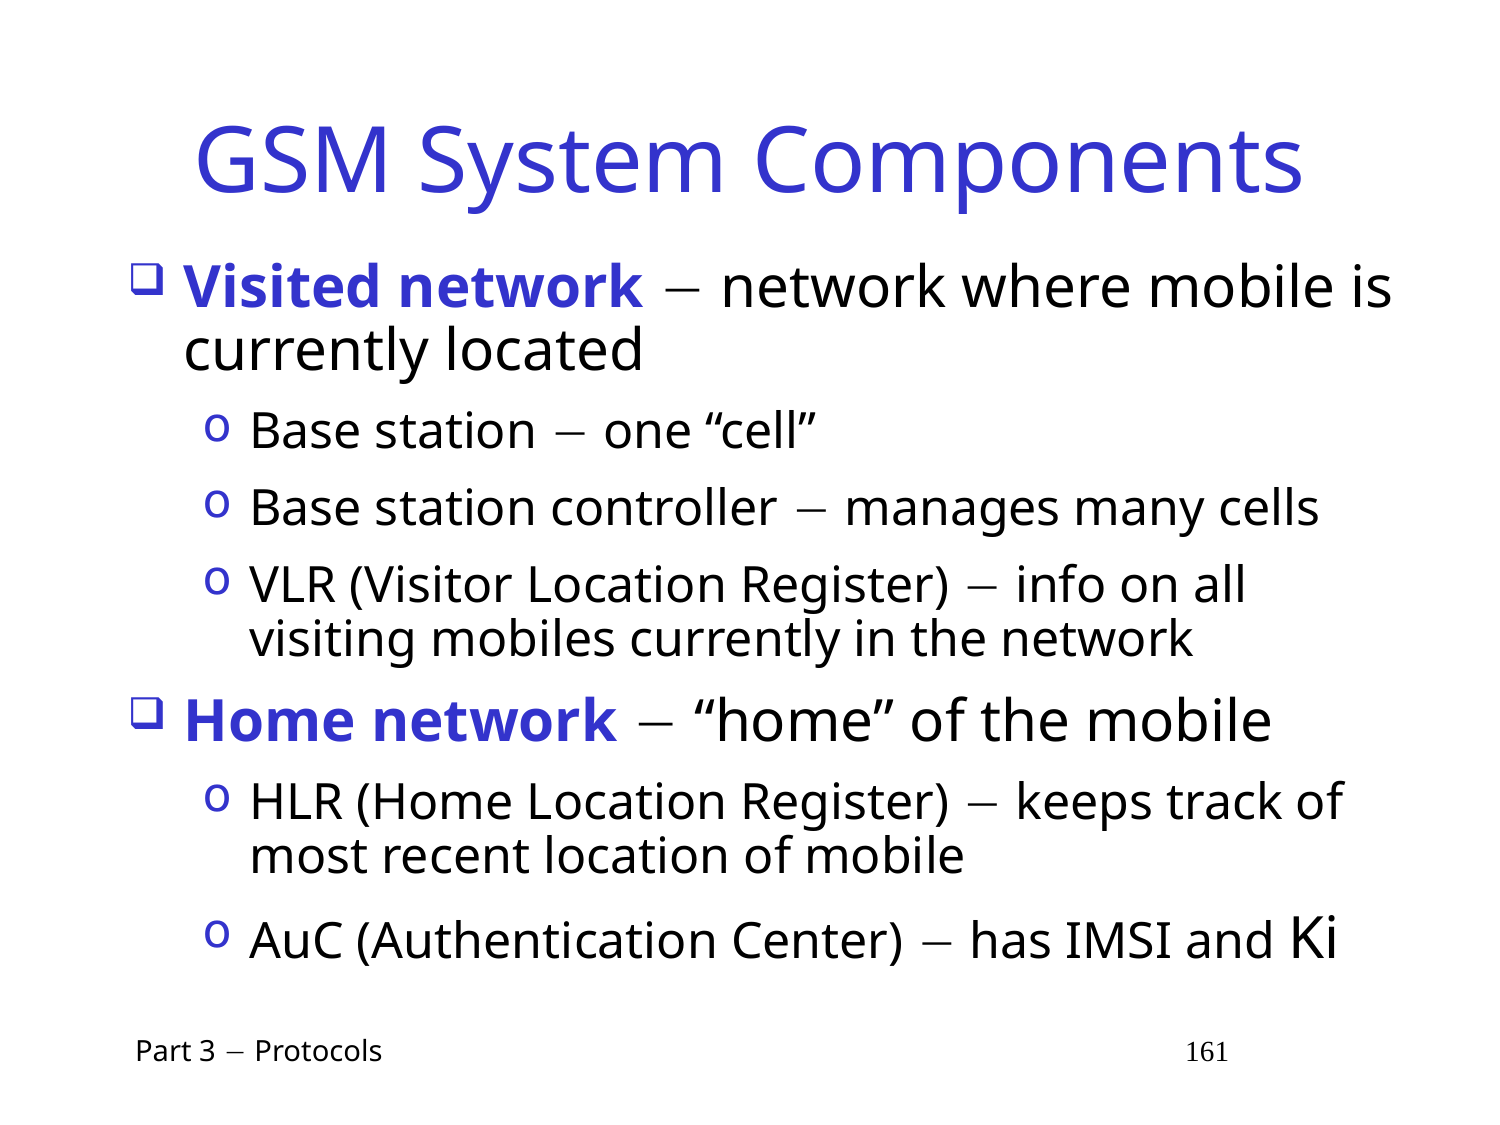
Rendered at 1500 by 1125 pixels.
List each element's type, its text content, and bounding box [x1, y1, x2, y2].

footer Part 3  Protocols 161 [112, 1024, 1401, 1101]
title GSM System Components [112, 62, 1388, 249]
list Visited network  network where mobile is currently located Base station  one “cell” Base station controller  manages many cells VLR (Visitor Location Register)  info on all visiting mobiles currently in the network Home network  “home” of the mobile HLR (Home Location Register)  keeps track of most recent location of mobile AuC (Authentication Center)  has IMSI and Ki [112, 249, 1426, 1001]
